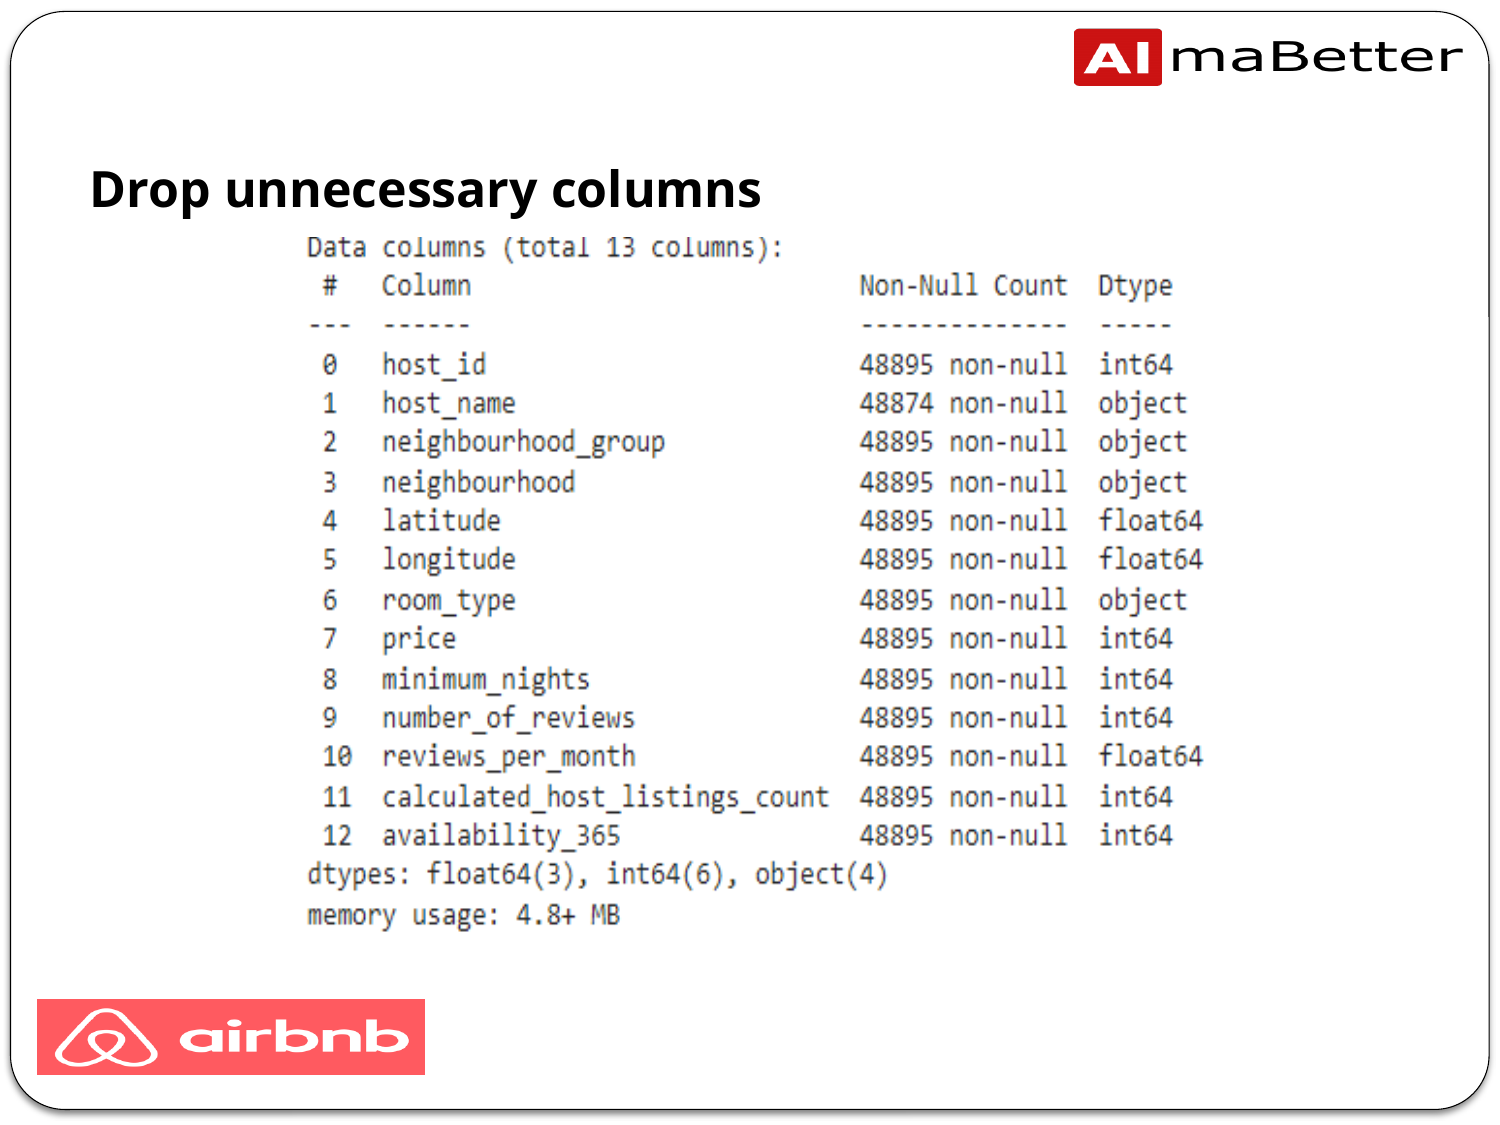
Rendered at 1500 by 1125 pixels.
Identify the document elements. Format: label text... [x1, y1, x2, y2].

picture [37, 999, 426, 1076]
text_box Drop unnecessary columns [74, 149, 988, 225]
picture [299, 237, 1226, 951]
picture [1074, 24, 1463, 88]
